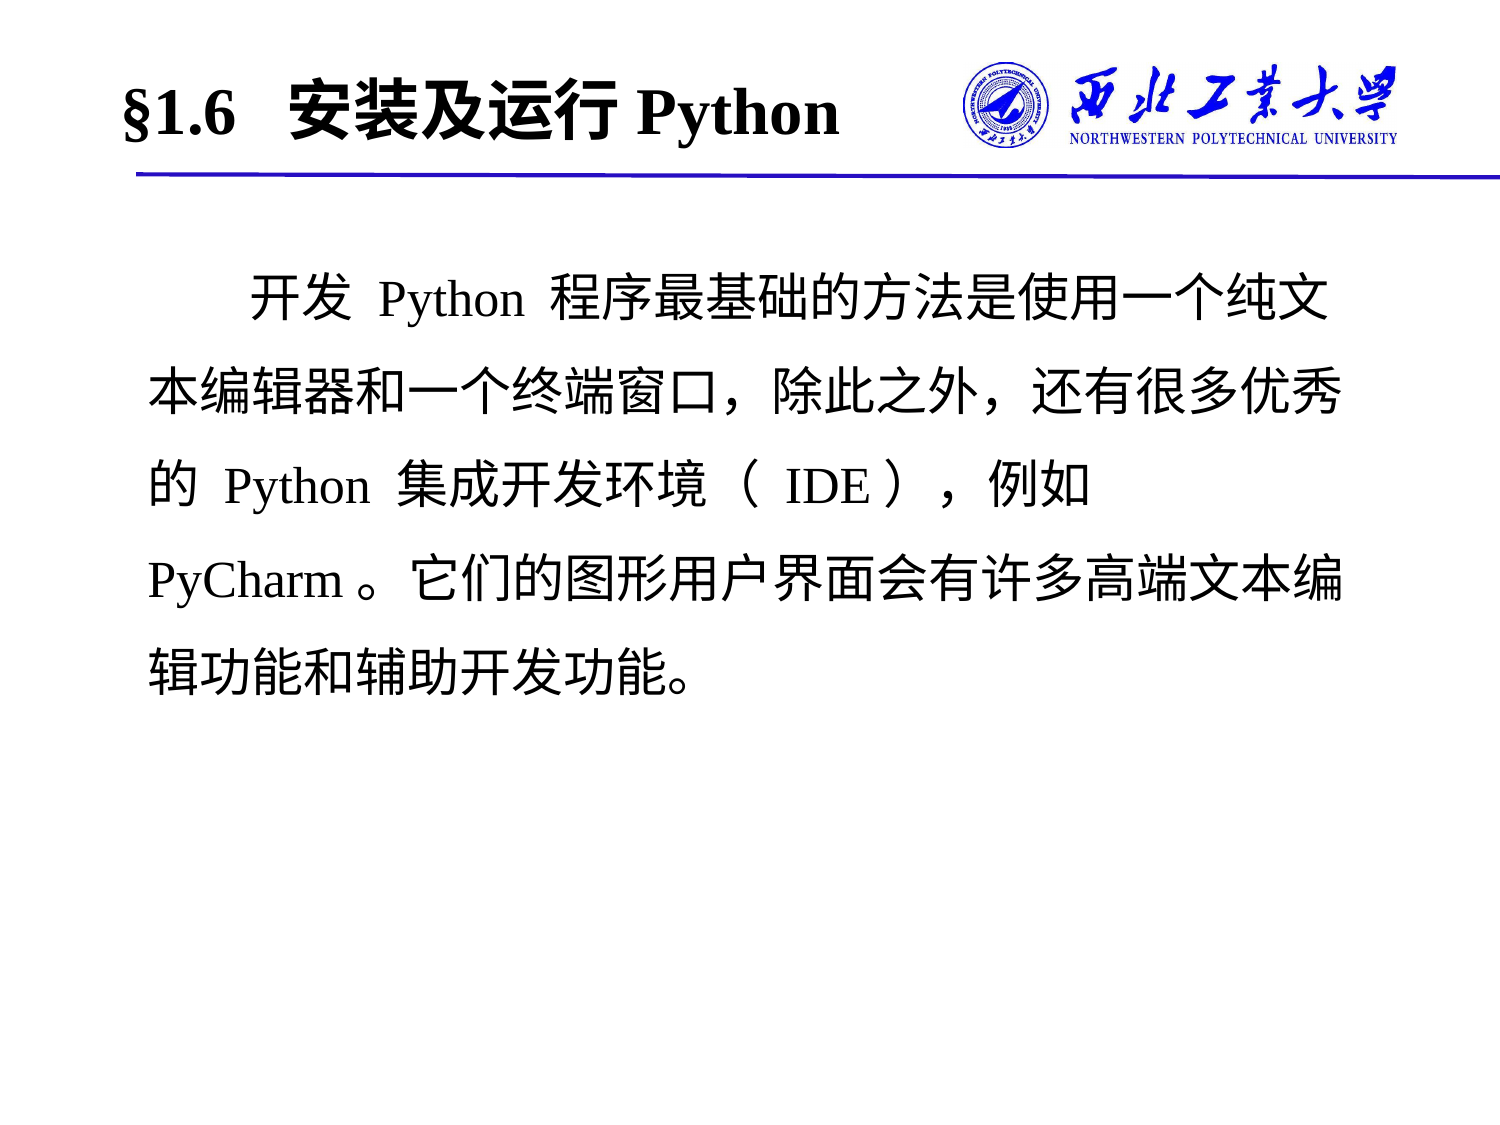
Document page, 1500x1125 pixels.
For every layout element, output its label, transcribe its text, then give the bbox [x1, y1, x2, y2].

picture [963, 62, 1397, 148]
subtitle 开发 Python 程序最基础的方法是使用一个纯文本编辑器和一个终端窗口，除此之外，还有很多优秀的 Python 集成开发环境（ IDE），例如 PyCharm。它们的图形用户界面会有许多高端文本编辑功能和辅助开发功能。 [132, 226, 1370, 1029]
title §1.6 安装及运行Python [105, 69, 883, 168]
